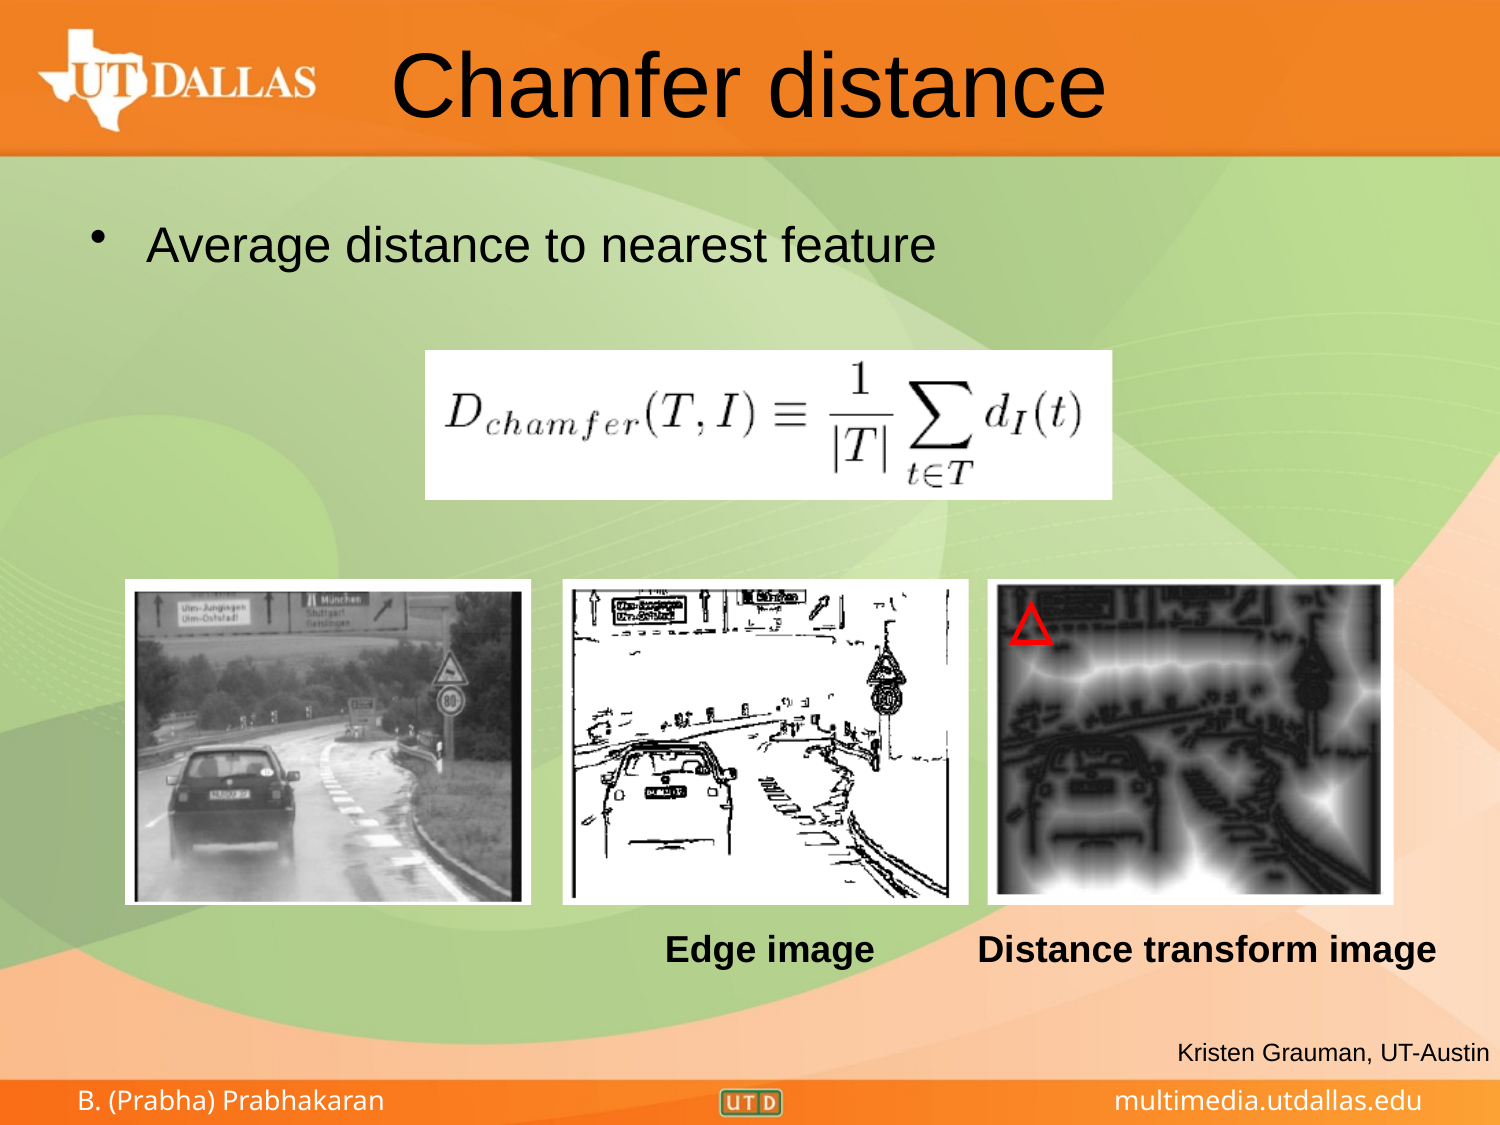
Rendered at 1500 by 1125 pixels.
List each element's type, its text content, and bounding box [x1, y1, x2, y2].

text_box Distance transform image [962, 917, 1463, 978]
picture [0, 0, 1500, 1125]
text_box Edge image [650, 917, 913, 978]
list Average distance to nearest feature [75, 204, 1425, 948]
title Chamfer distance [74, 0, 1426, 176]
text_box Kristen Grauman, UT-Austin [1162, 1029, 1500, 1075]
